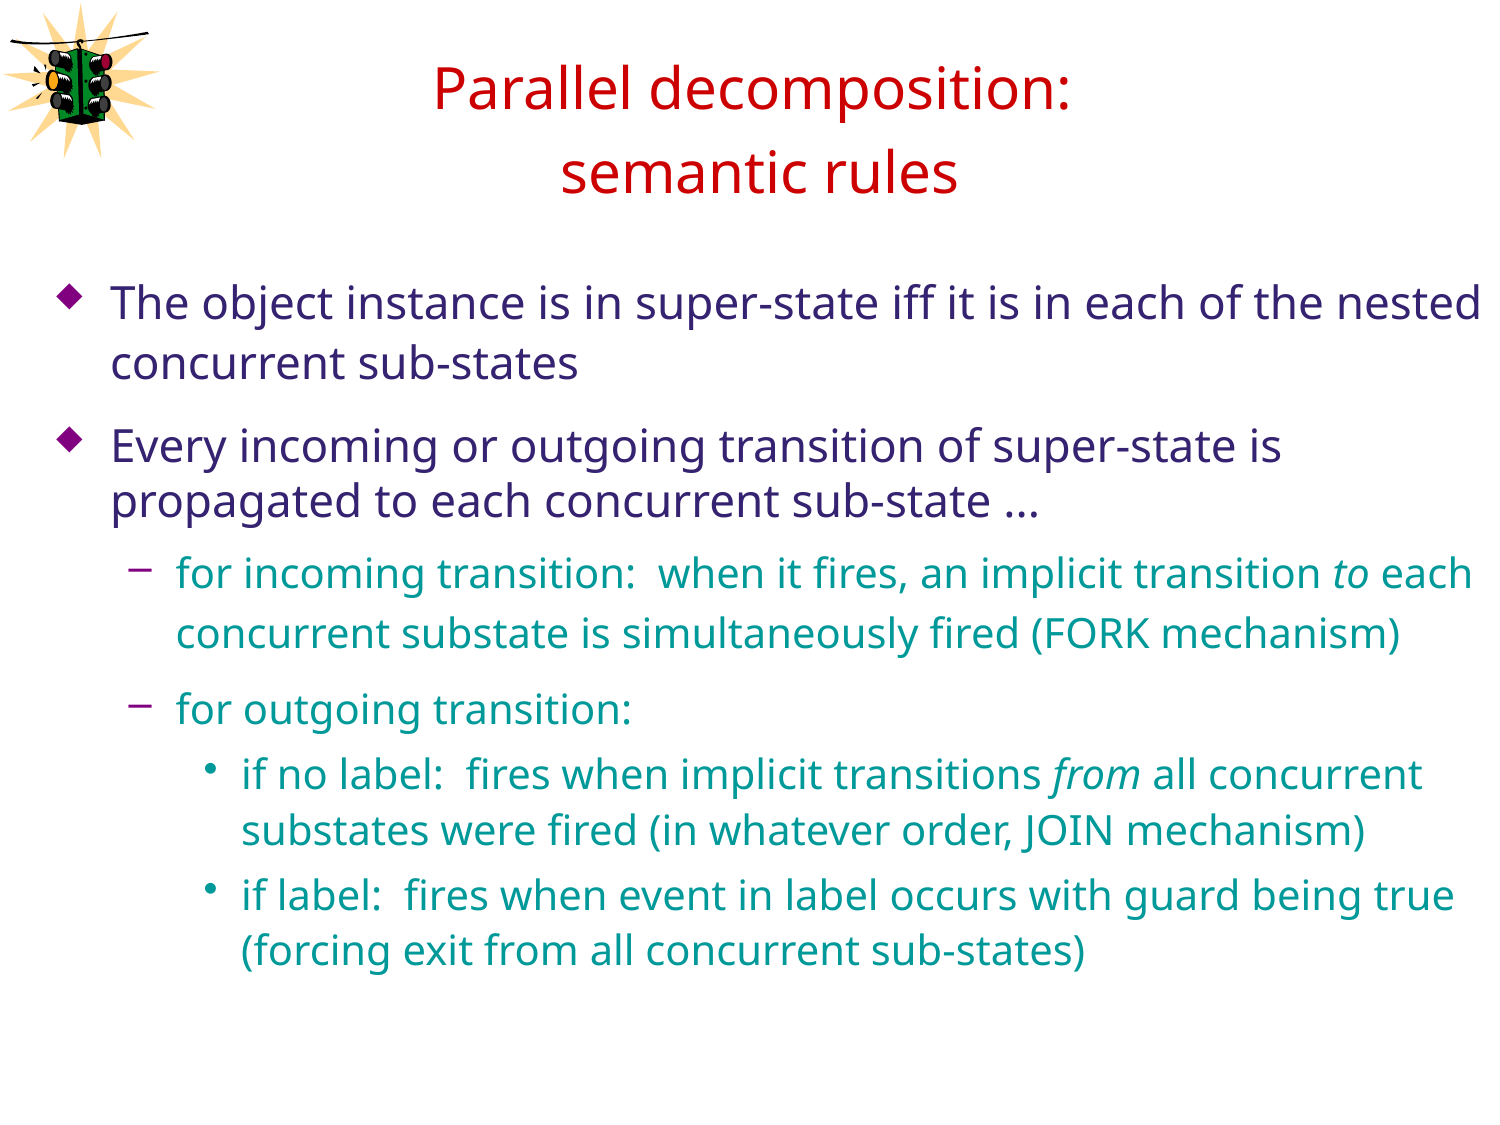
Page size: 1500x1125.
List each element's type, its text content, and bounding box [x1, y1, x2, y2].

list The object instance is in super-state iff it is in each of the nested concurrent sub-states Every incoming or outgoing transition of super-state is propagated to each concurrent sub-state ... for incoming transition: when it fires, an implicit transition to each concurrent substate is simultaneously fired (FORK mechanism) for outgoing transition: if no label: fires when implicit transitions from all concurrent substates were fired (in whatever order, JOIN mechanism) if label: fires when event in label occurs with guard being true (forcing exit from all concurrent sub-states) [37, 212, 1500, 1030]
picture [2, 2, 160, 160]
title Parallel decomposition: semantic rules [50, 58, 1470, 184]
